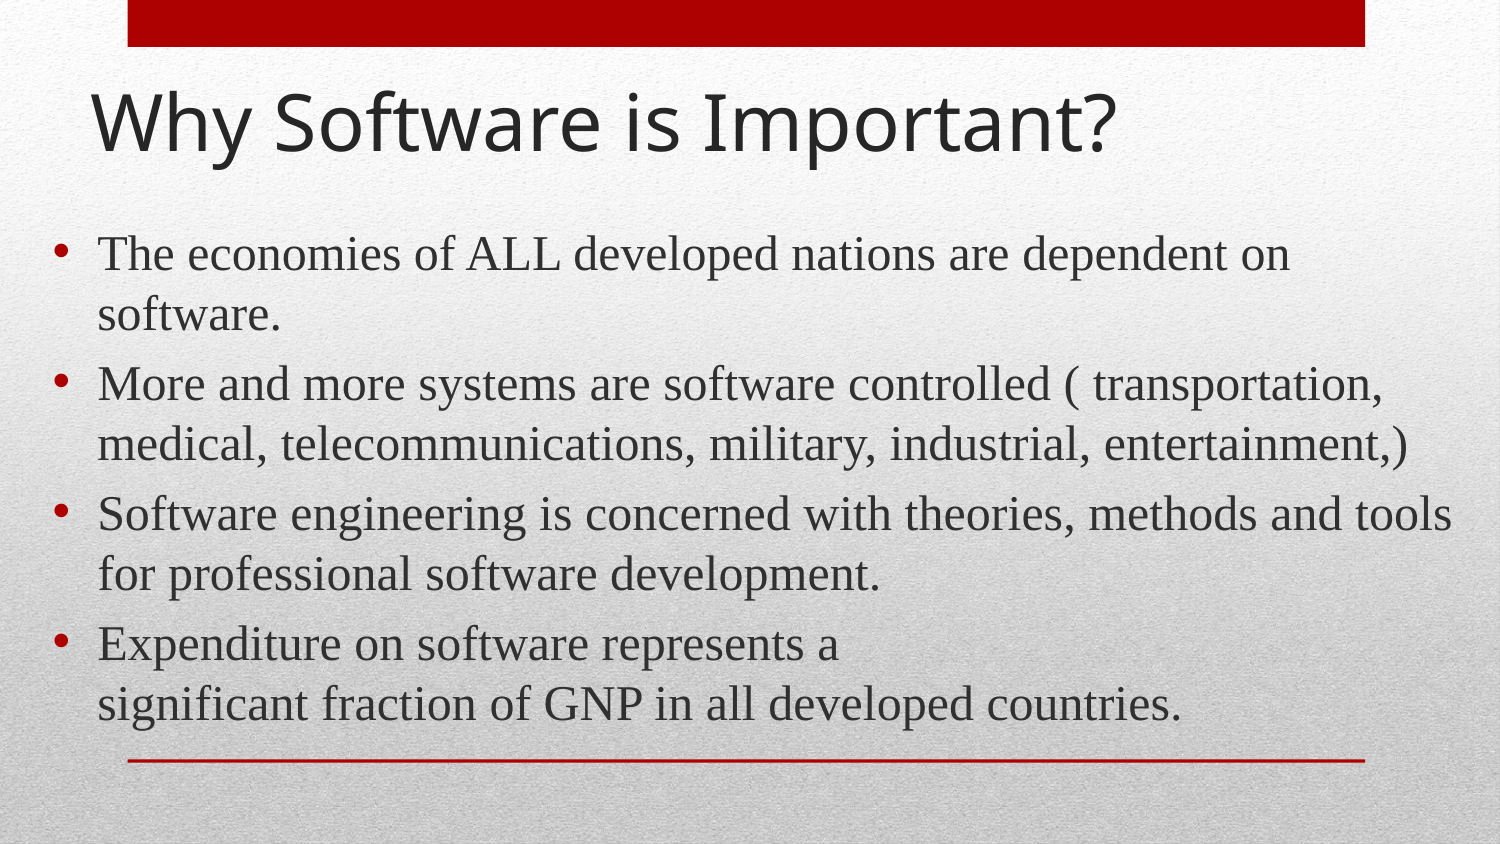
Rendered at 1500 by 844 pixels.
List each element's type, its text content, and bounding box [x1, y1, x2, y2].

picture [0, 0, 1500, 844]
title Why Software is Important? [75, 33, 1272, 175]
list The economies of ALL developed nations are dependent on software. More and more systems are software controlled ( transportation, medical, telecommunications, military, industrial, entertainment,) Software engineering is concerned with theories, methods and tools for professional software development. Expenditure on software represents a significant fraction of GNP in all developed countries. [37, 196, 1488, 754]
